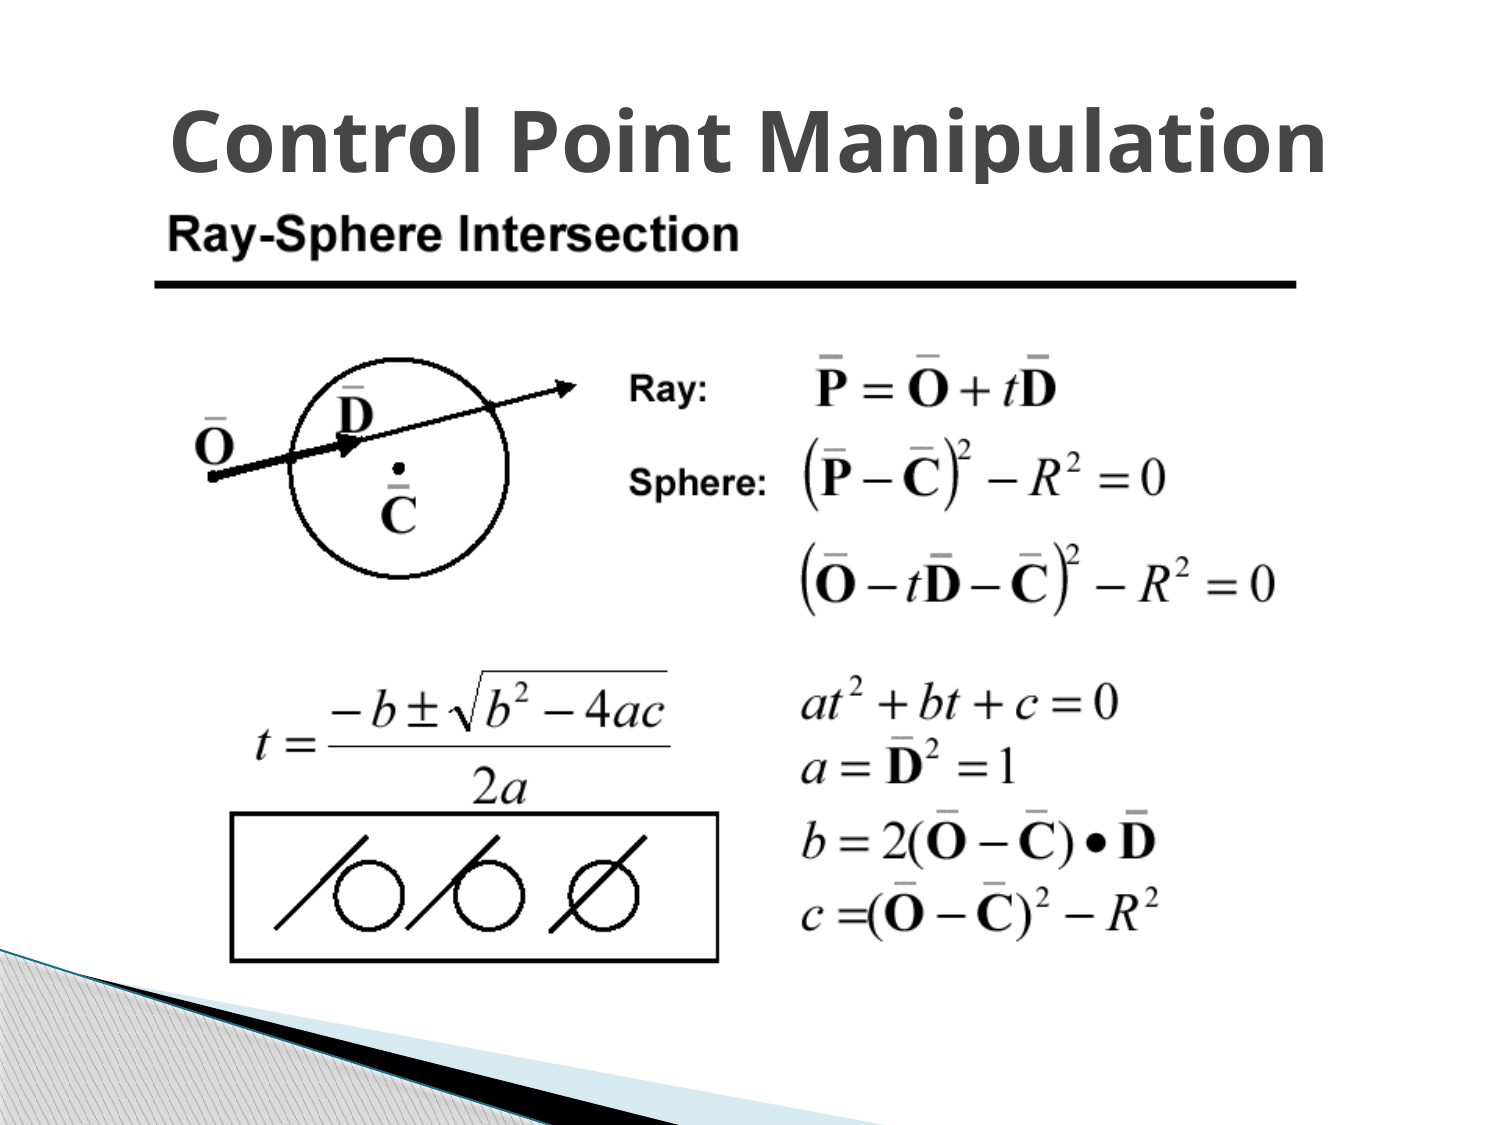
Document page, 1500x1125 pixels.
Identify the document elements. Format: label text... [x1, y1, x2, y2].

picture [100, 184, 1345, 976]
title Control Point Manipulation [75, 45, 1425, 233]
